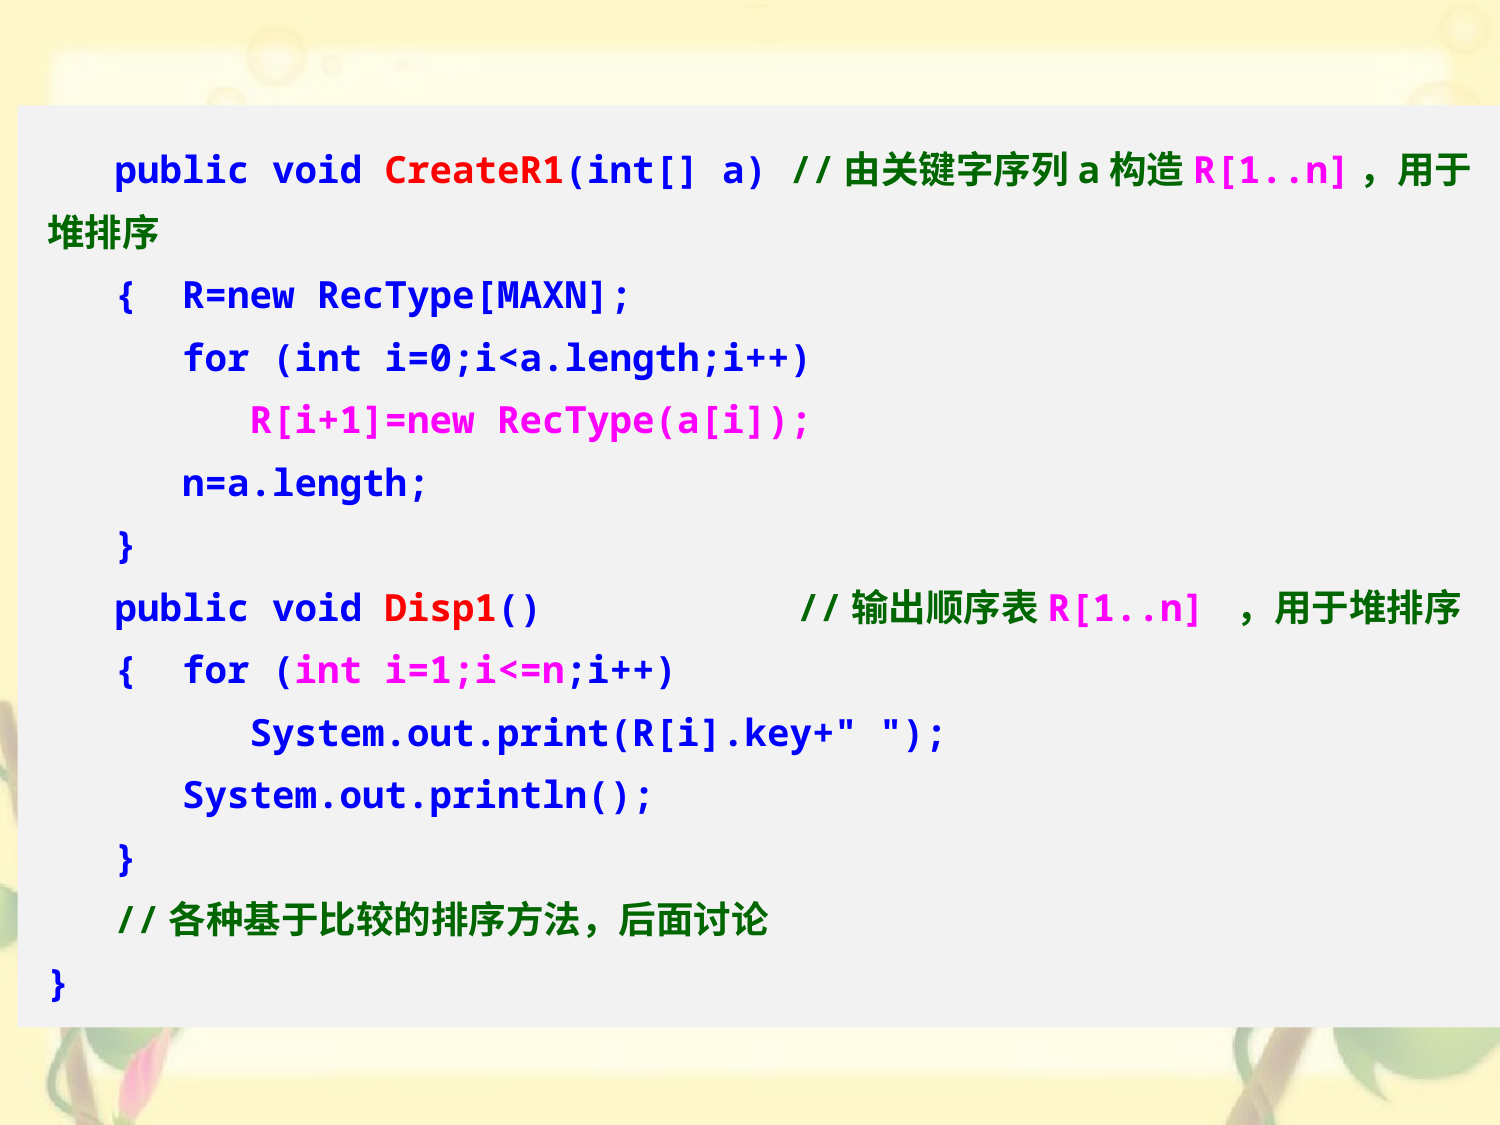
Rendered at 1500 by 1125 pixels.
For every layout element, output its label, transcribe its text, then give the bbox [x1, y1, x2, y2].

text_box public void CreateR1(int[] a) //由关键字序列a构造R[1..n]，用于堆排序 { R=new RecType[MAXN]; for (int i=0;i<a.length;i++) R[i+1]=new RecType(a[i]); n=a.length; } public void Disp1() //输出顺序表R[1..n] ，用于堆排序 { for (int i=1;i<=n;i++) System.out.print(R[i].key+" "); System.out.println(); } //各种基于比较的排序方法，后面讨论 } [16, 103, 1500, 1029]
